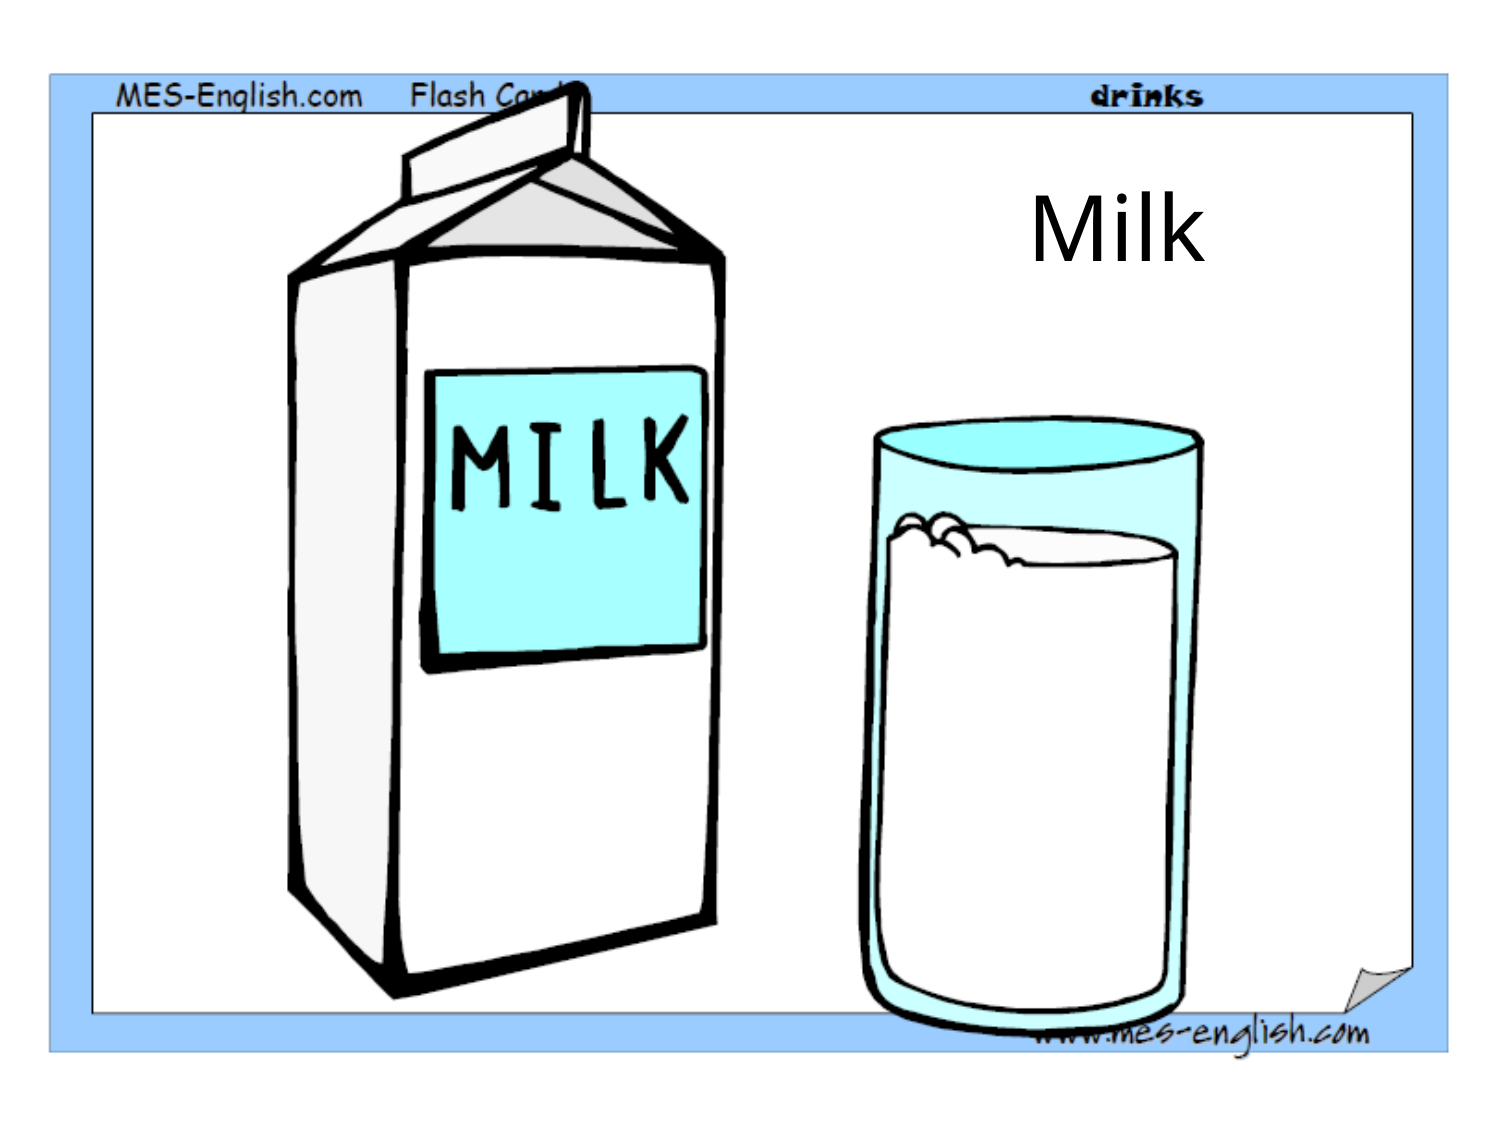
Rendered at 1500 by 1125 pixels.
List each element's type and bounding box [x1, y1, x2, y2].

picture [41, 59, 1458, 1065]
